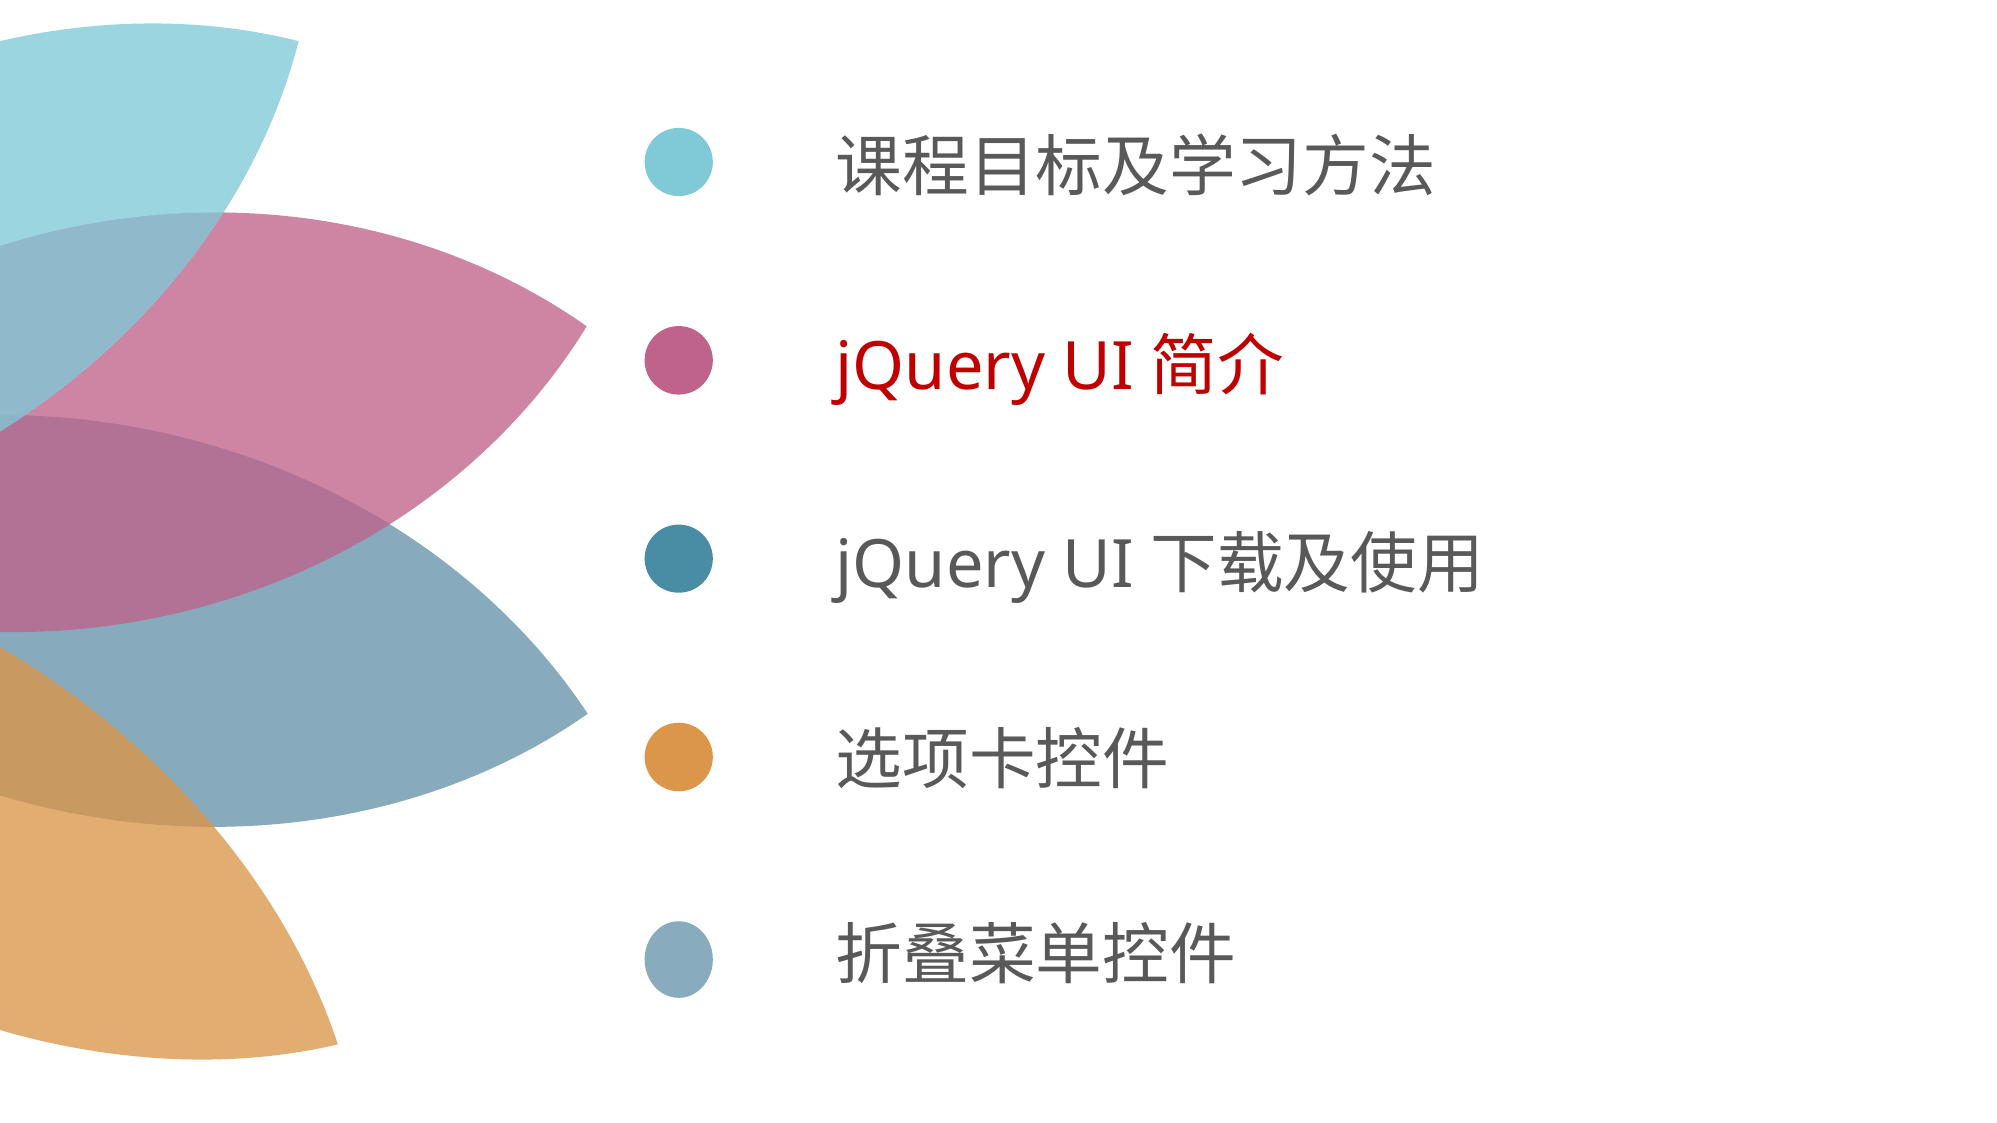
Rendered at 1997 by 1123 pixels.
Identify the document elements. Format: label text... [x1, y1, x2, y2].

text_box 折叠菜单控件 [820, 904, 1530, 1000]
text_box jQuery UI简介 [820, 315, 1530, 410]
text_box 选项卡控件 [820, 709, 1530, 804]
text_box jQuery UI下载及使用 [820, 513, 1530, 609]
text_box 课程目标及学习方法 [820, 116, 1530, 212]
